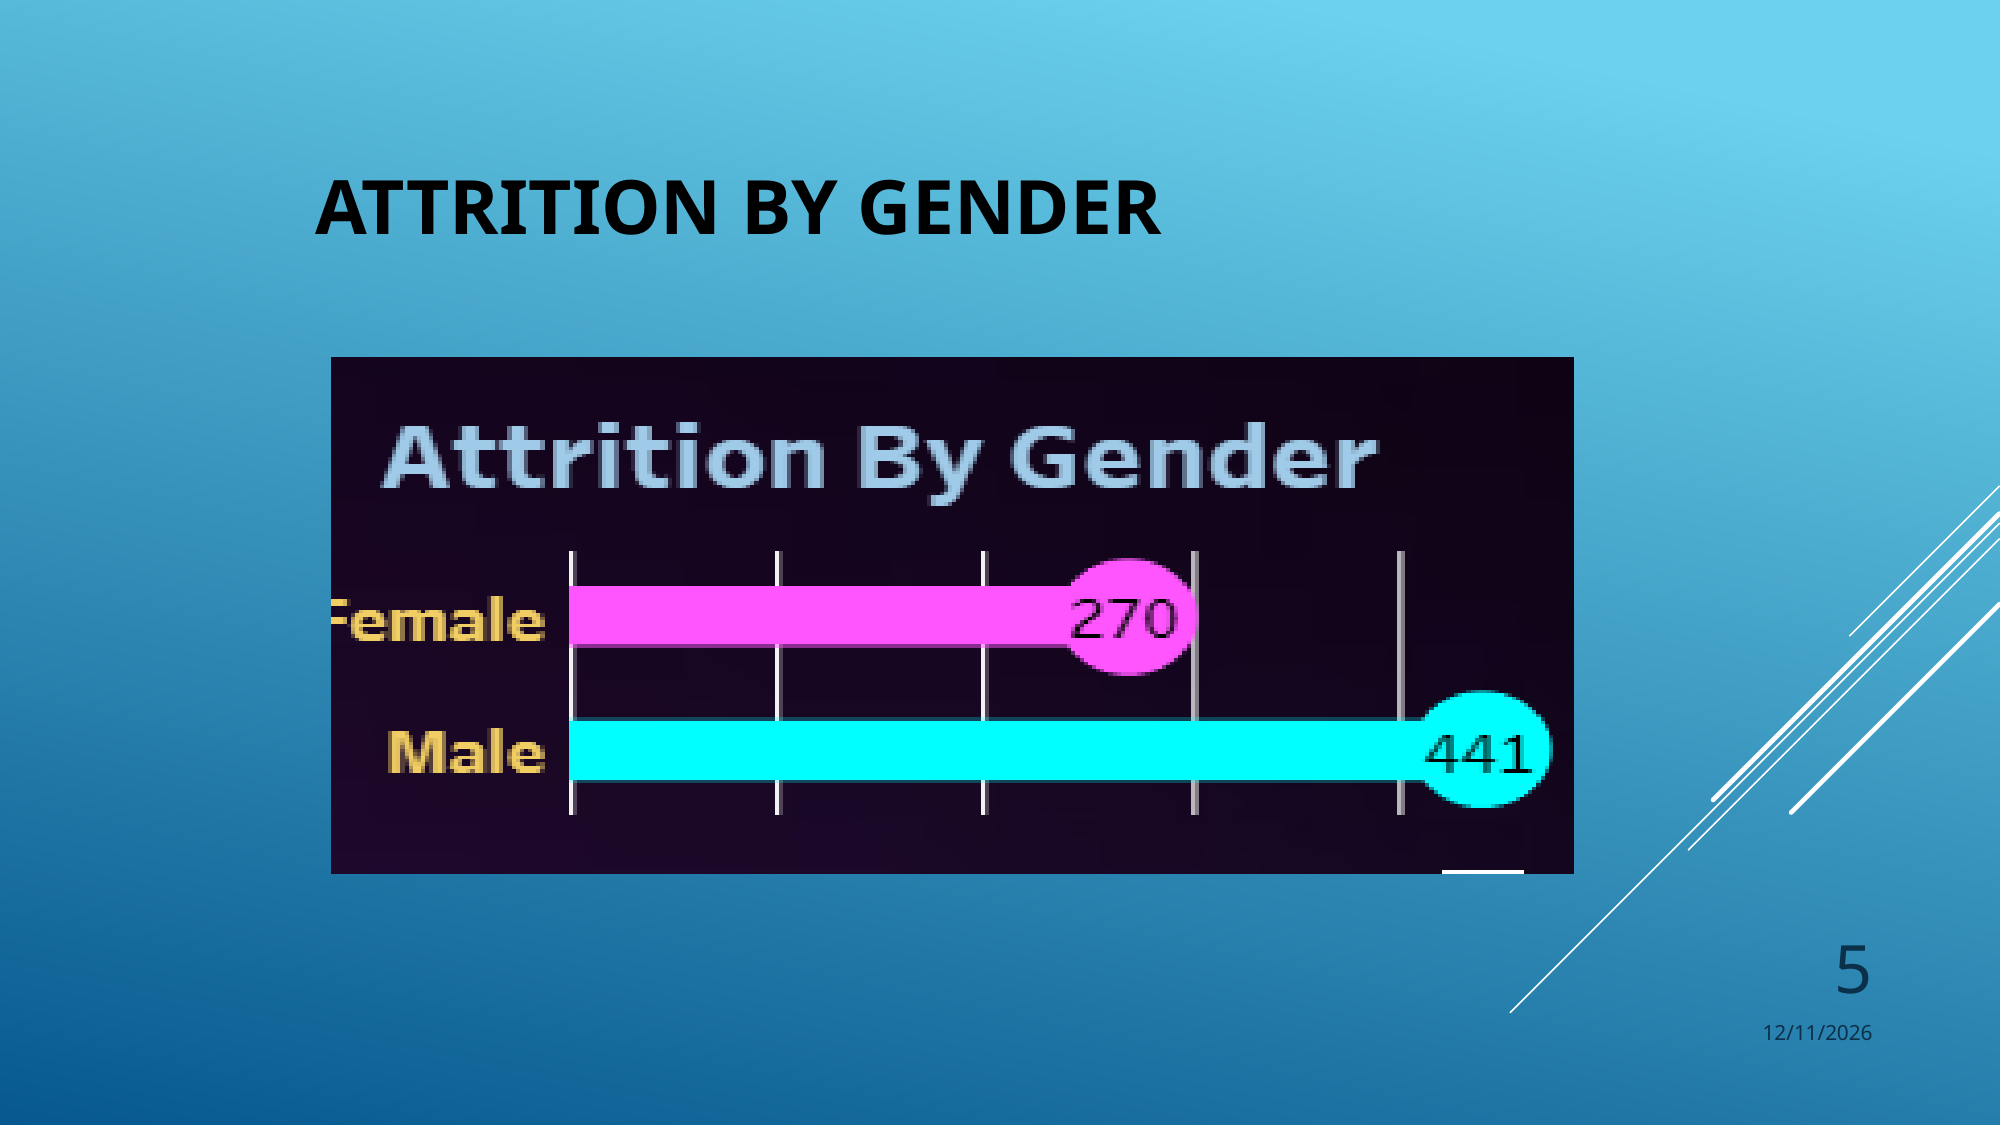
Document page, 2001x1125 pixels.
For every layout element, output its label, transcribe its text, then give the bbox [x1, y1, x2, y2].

slide_number 5 [1700, 915, 1888, 1025]
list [331, 357, 1574, 874]
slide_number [1624, 1012, 1888, 1073]
title Attrition By Gender [300, 81, 1700, 329]
